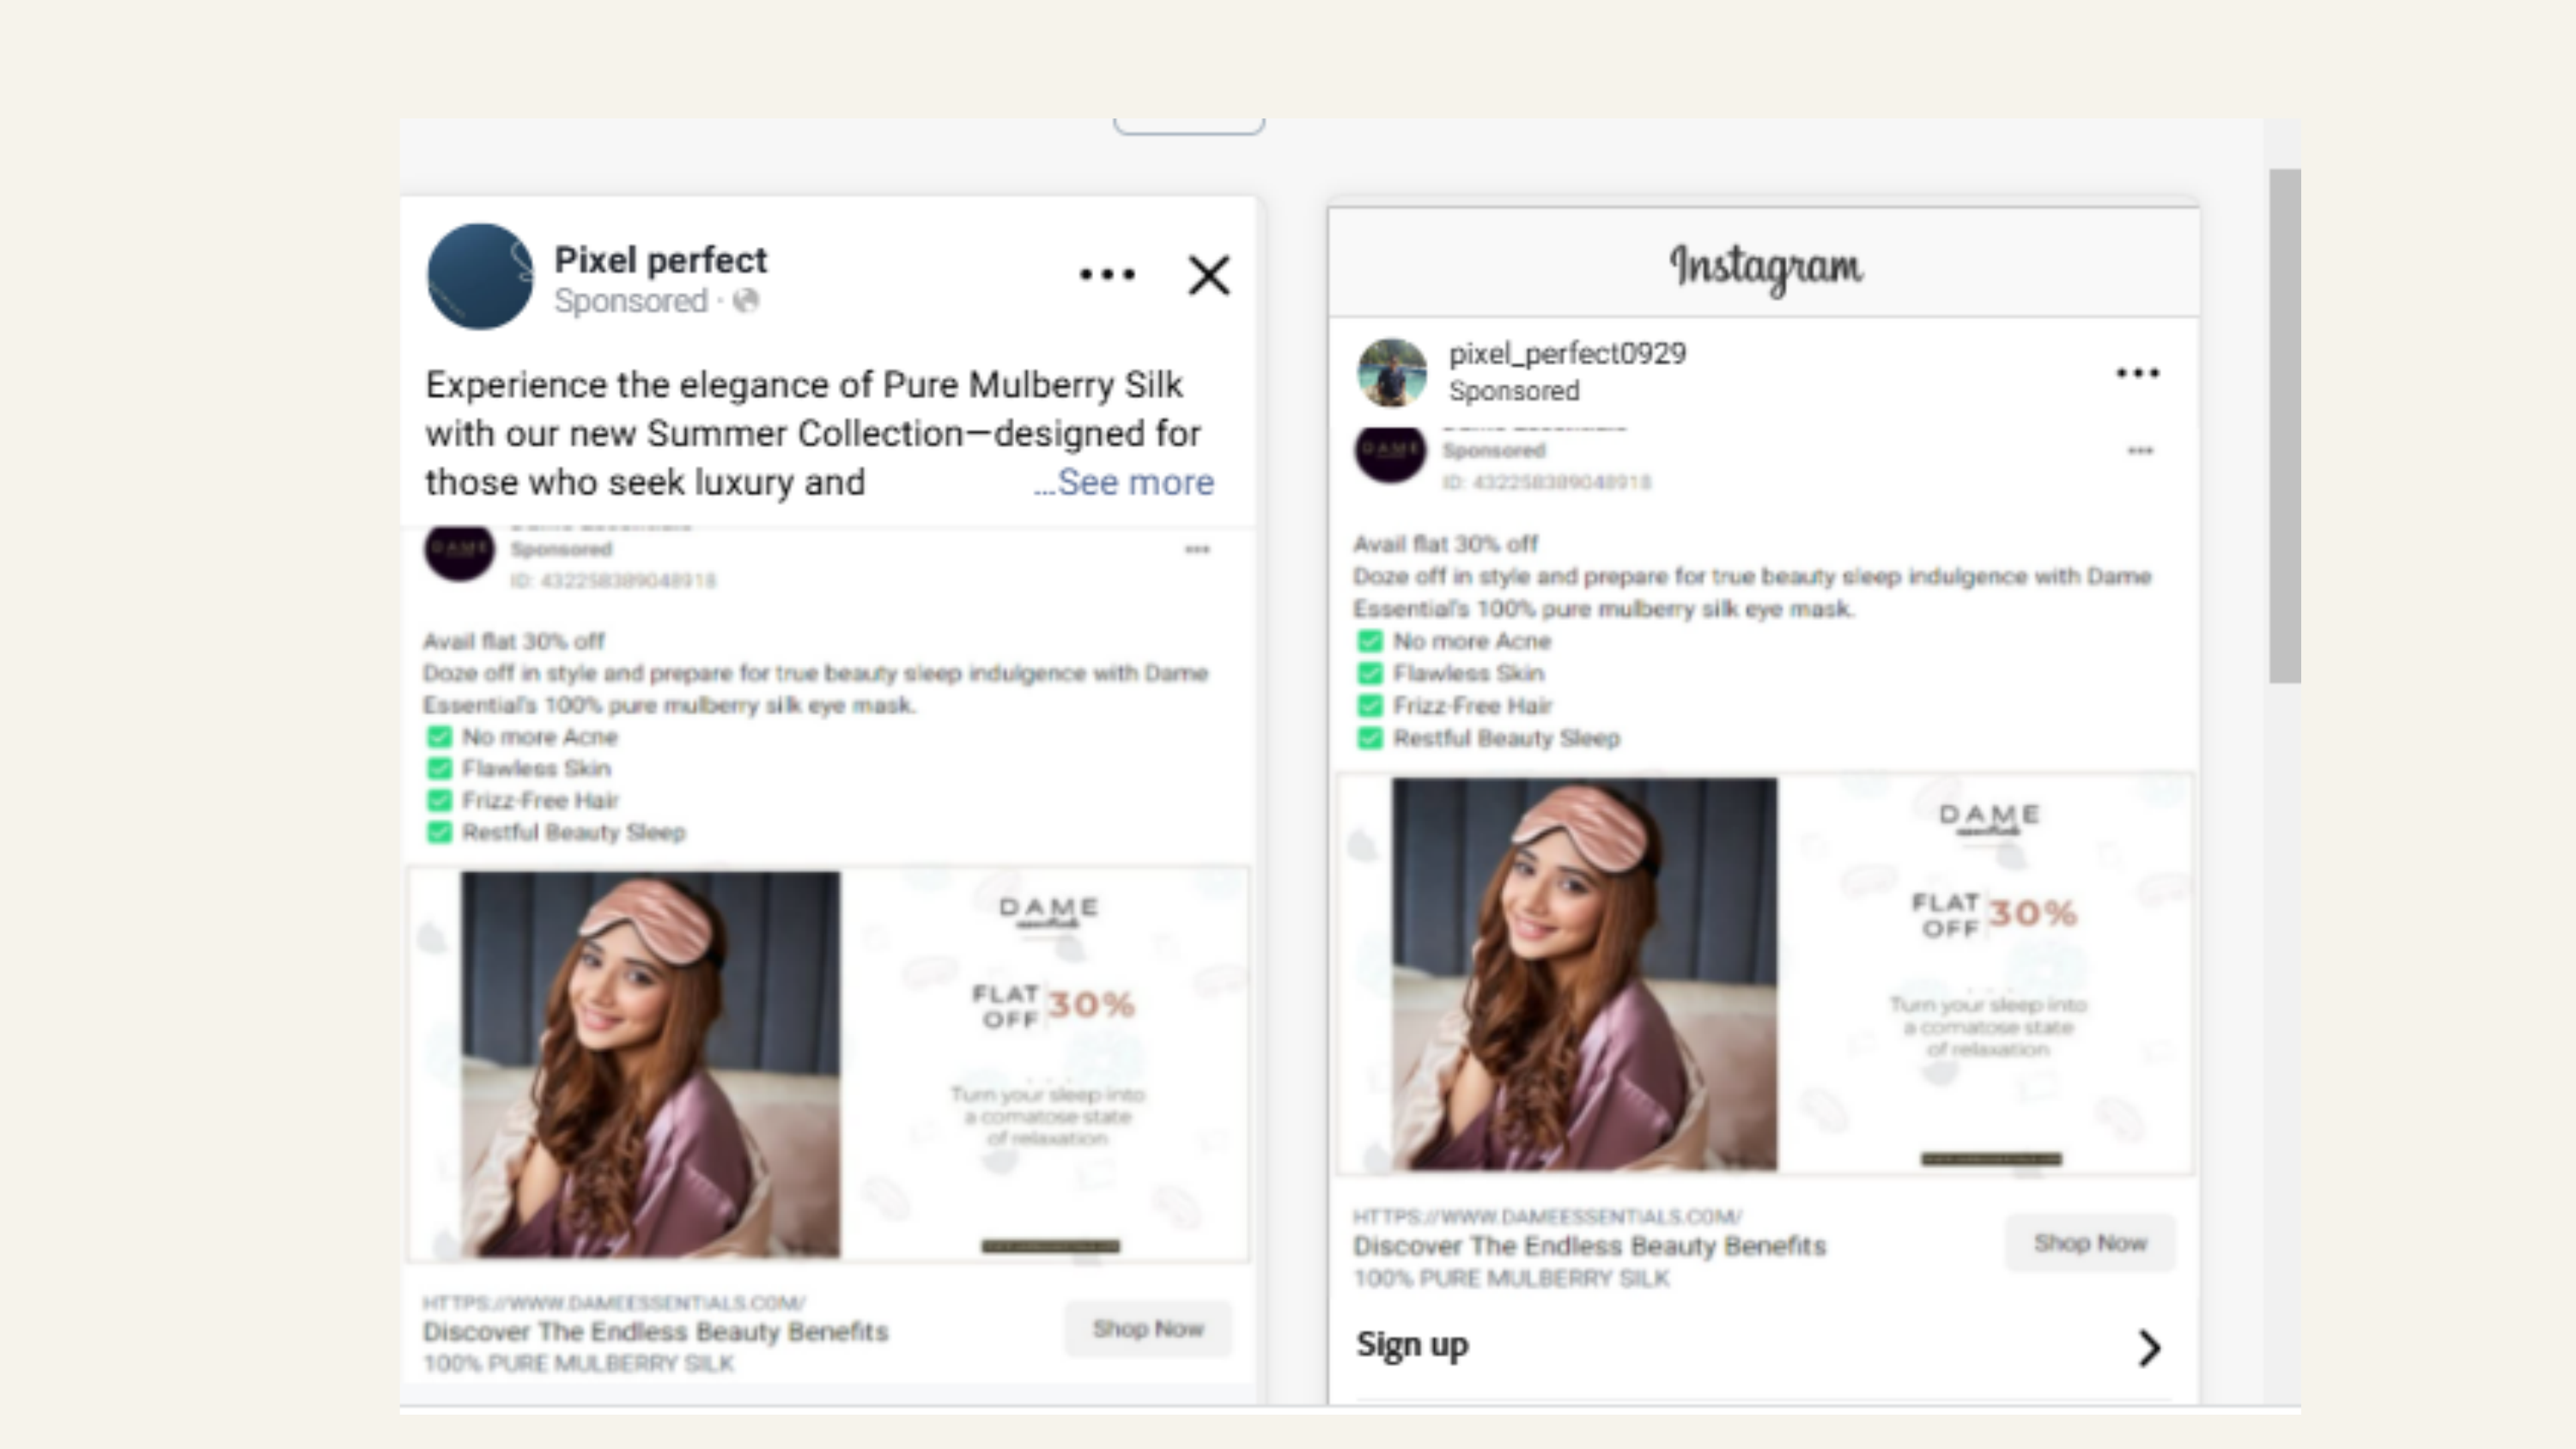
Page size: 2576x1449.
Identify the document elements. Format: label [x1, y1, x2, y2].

text_box [399, 118, 2301, 1415]
